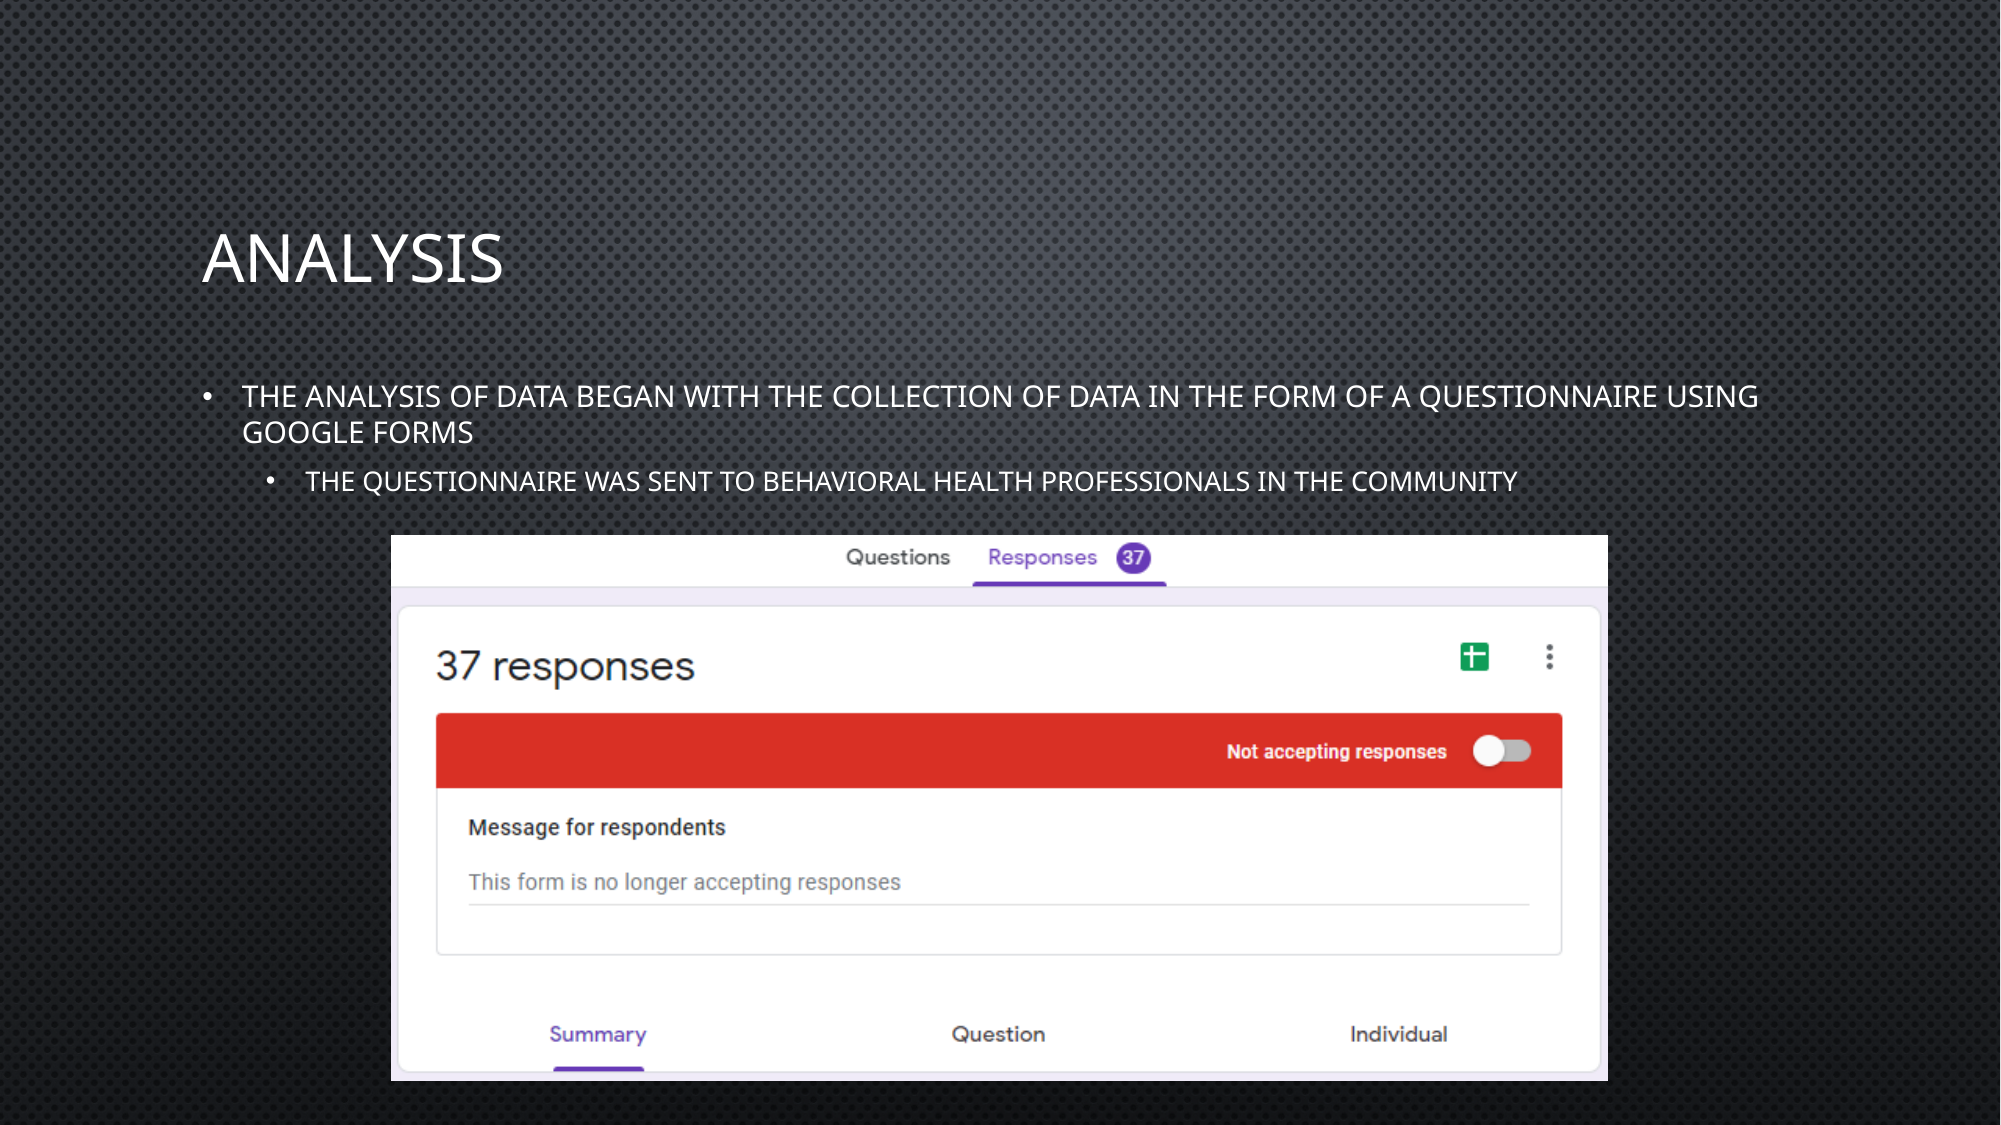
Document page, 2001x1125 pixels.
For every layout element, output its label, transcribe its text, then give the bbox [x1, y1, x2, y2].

picture [391, 535, 1608, 1082]
list The analysis of data began with the collection of data in the form of a questionnaire using Google Forms The questionnaire was sent to behavioral health professionals in the community [187, 370, 1813, 505]
title analysis [187, 99, 1813, 370]
